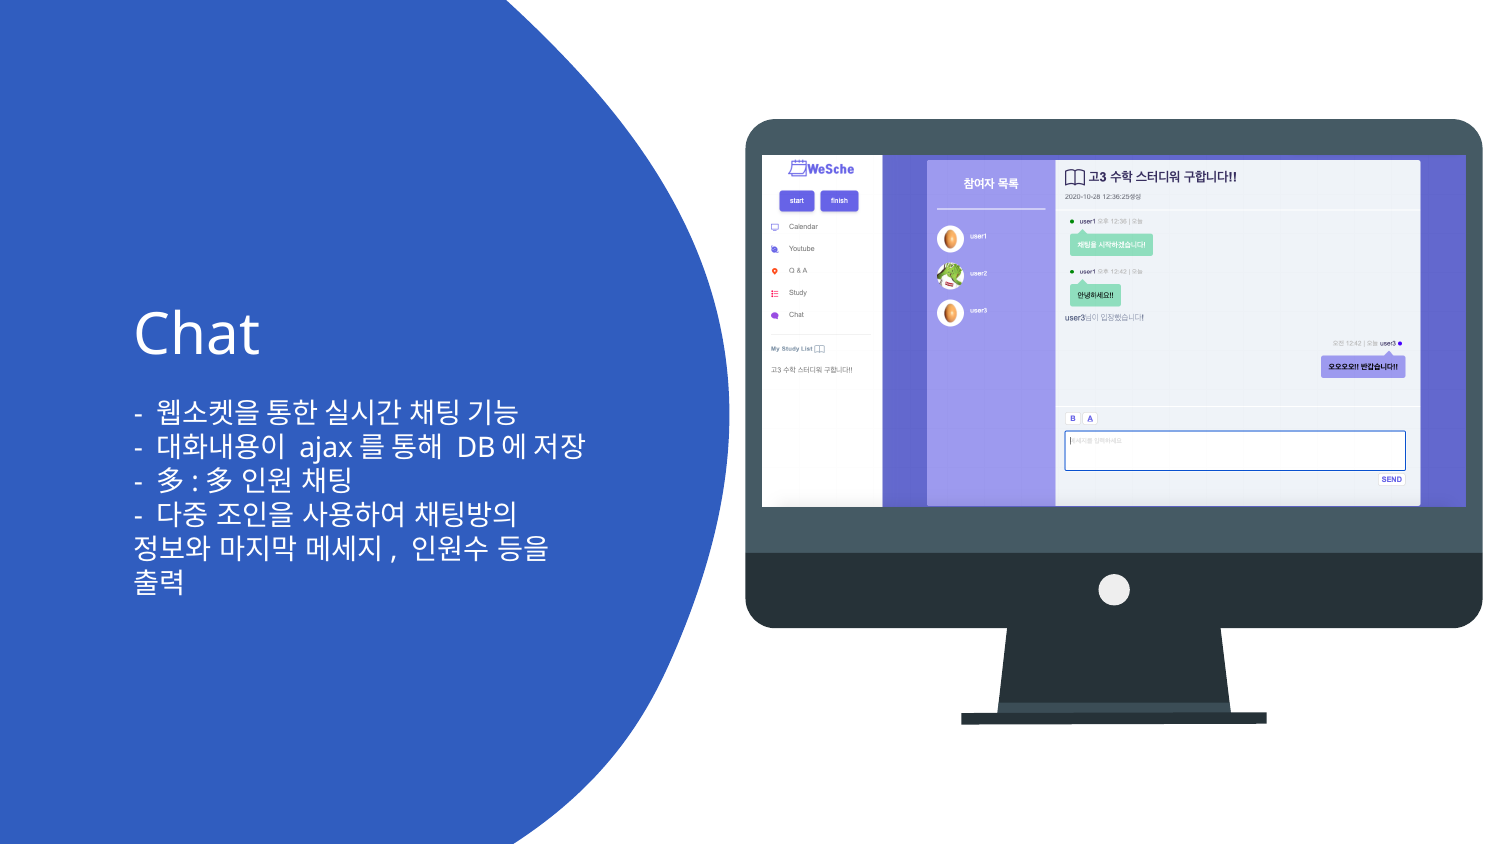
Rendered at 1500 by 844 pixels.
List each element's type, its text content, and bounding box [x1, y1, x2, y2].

picture [762, 154, 1466, 507]
list - 웹소켓을 통한 실시간 채팅 기능 - 대화내용이 ajax를 통해 DB에 저장 - 多:多 인원 채팅 - 다중 조인을 사용하여 채팅방의 정보와 마지막 메세지, 인원수 등을 출력 [118, 379, 606, 643]
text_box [745, 118, 1483, 725]
title Chat [118, 259, 606, 379]
